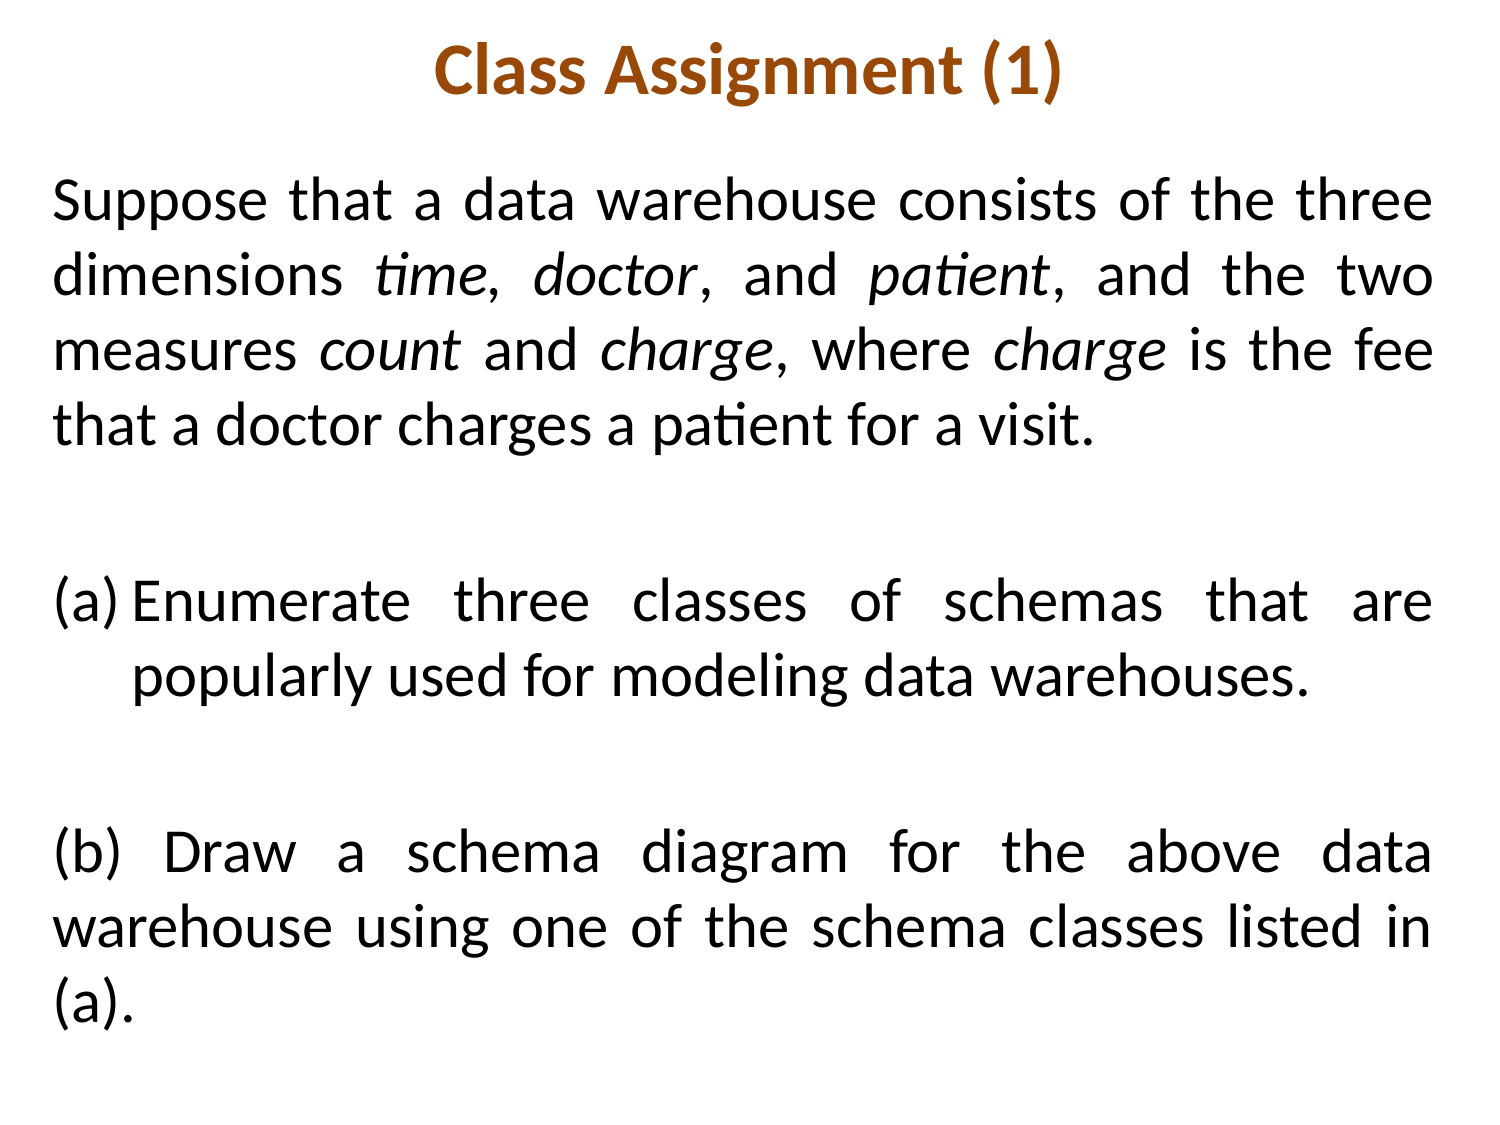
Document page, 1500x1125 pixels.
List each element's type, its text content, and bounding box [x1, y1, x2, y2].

title Class Assignment (1) [75, 12, 1425, 118]
list Suppose that a data warehouse consists of the three dimensions time, doctor, and patient, and the two measures count and charge, where charge is the fee that a doctor charges a patient for a visit. Enumerate three classes of schemas that are popularly used for modeling data warehouses. (b) Draw a schema diagram for the above data warehouse using one of the schema classes listed in (a). [37, 149, 1450, 1050]
